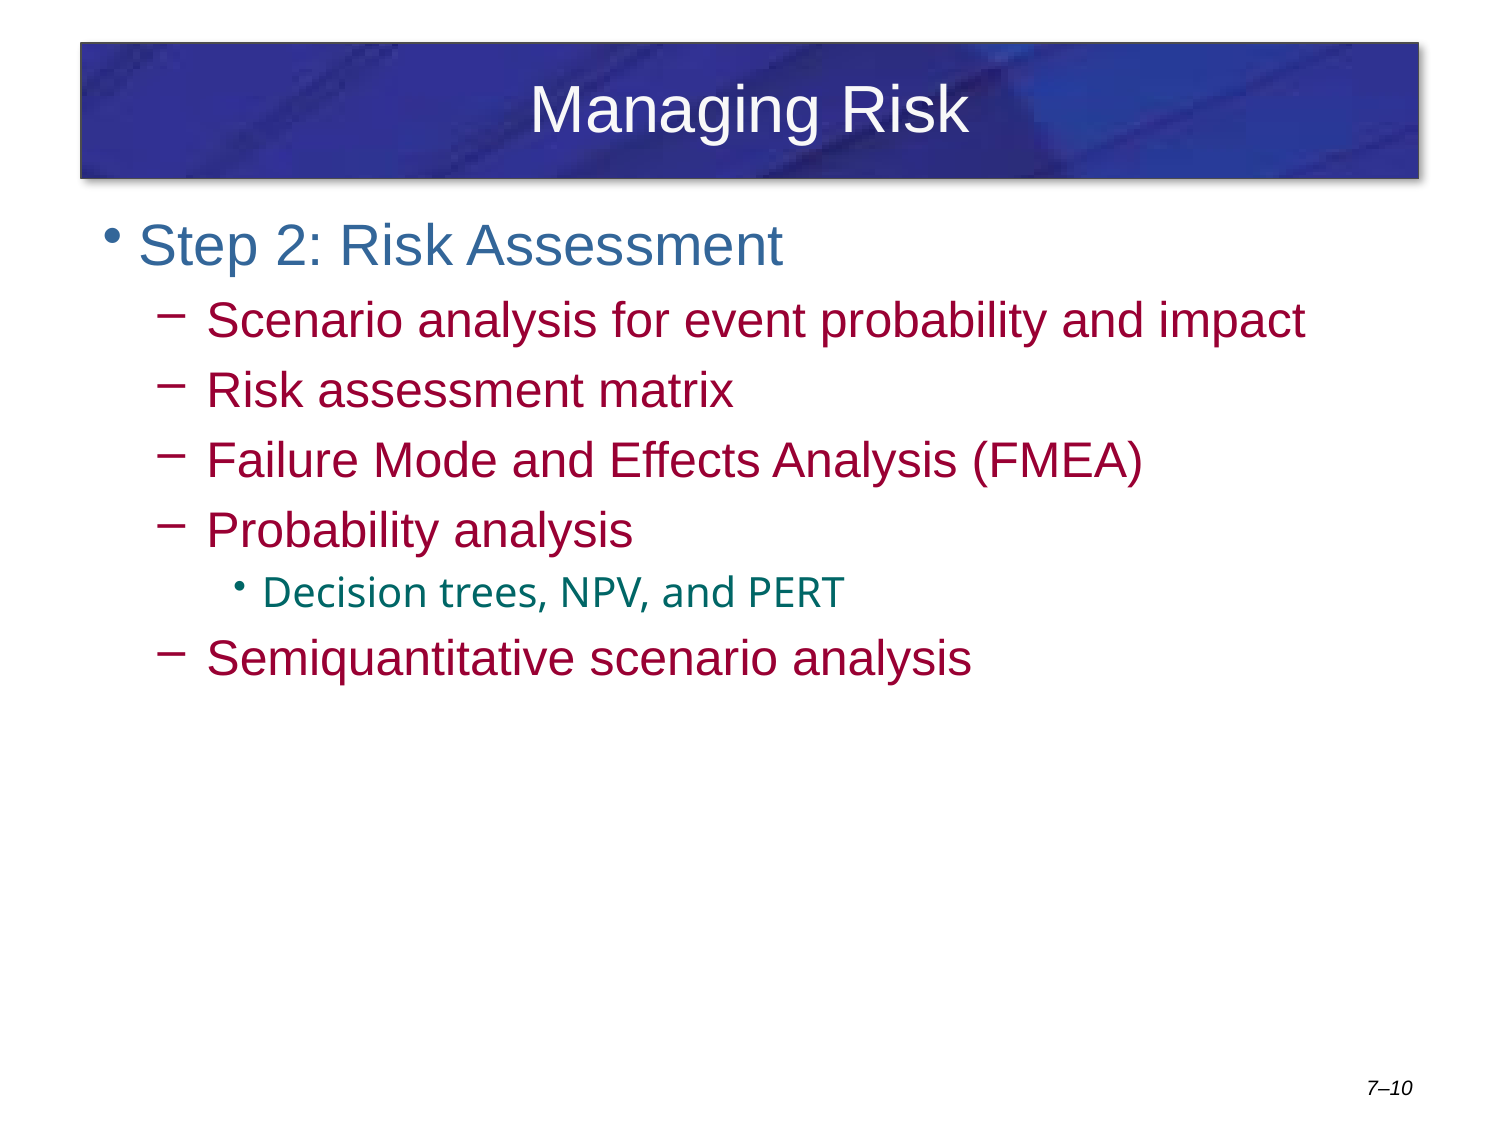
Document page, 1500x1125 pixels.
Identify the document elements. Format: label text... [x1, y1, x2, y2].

list Step 2: Risk Assessment Scenario analysis for event probability and impact Risk assessment matrix Failure Mode and Effects Analysis (FMEA) Probability analysis Decision trees, NPV, and PERT Semiquantitative scenario analysis [87, 200, 1413, 1000]
title Managing Risk [80, 42, 1419, 179]
slide_number 7–10 [1065, 1074, 1413, 1100]
